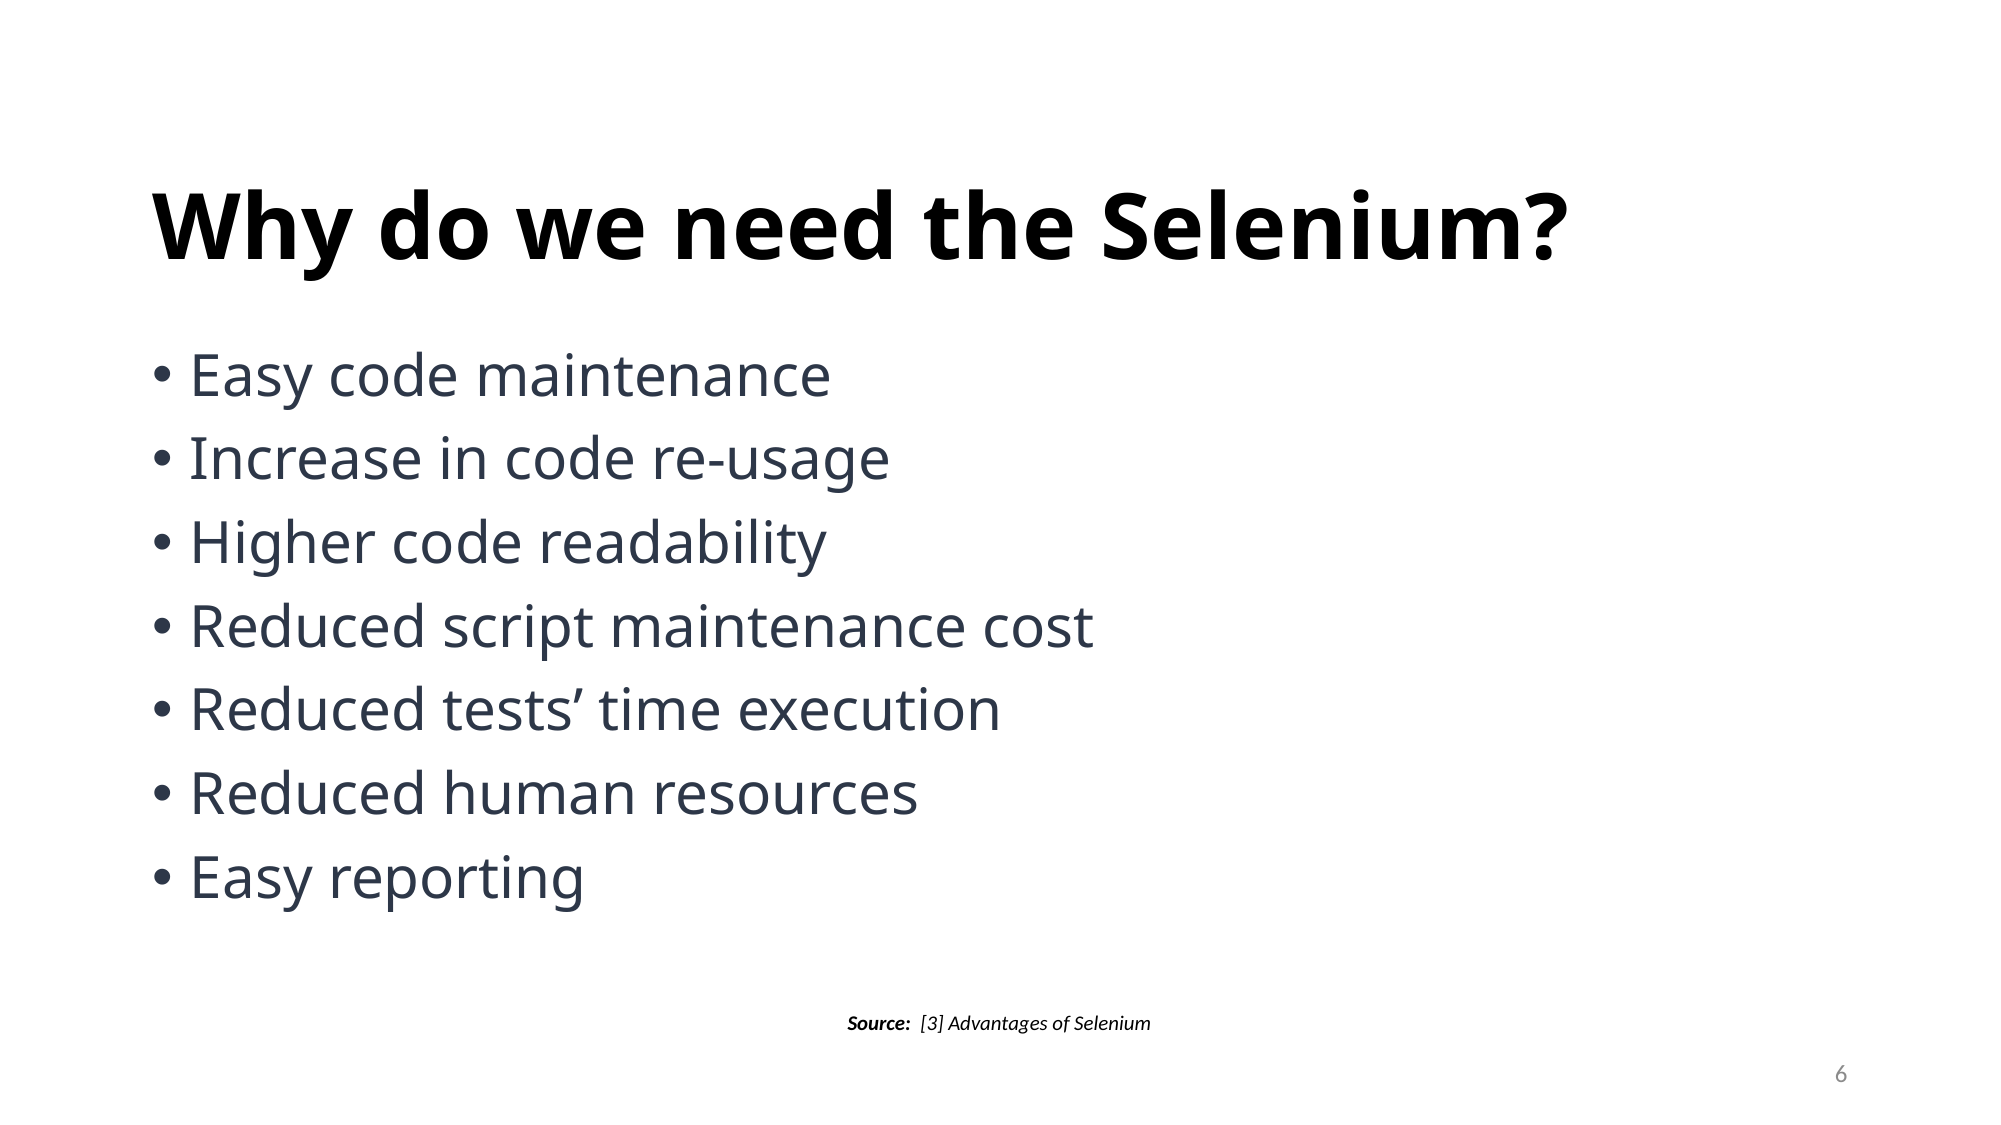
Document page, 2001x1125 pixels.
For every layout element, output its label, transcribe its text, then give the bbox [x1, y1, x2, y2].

list Easy code maintenance Increase in code re-usage Higher code readability Reduced script maintenance cost Reduced tests’ time execution Reduced human resources Easy reporting [137, 338, 1863, 1053]
text_box Source: [3] Advantages of Selenium [499, 1002, 1500, 1043]
title Why do we need the Selenium? [137, 120, 1863, 338]
slide_number 6 [1412, 1042, 1863, 1103]
